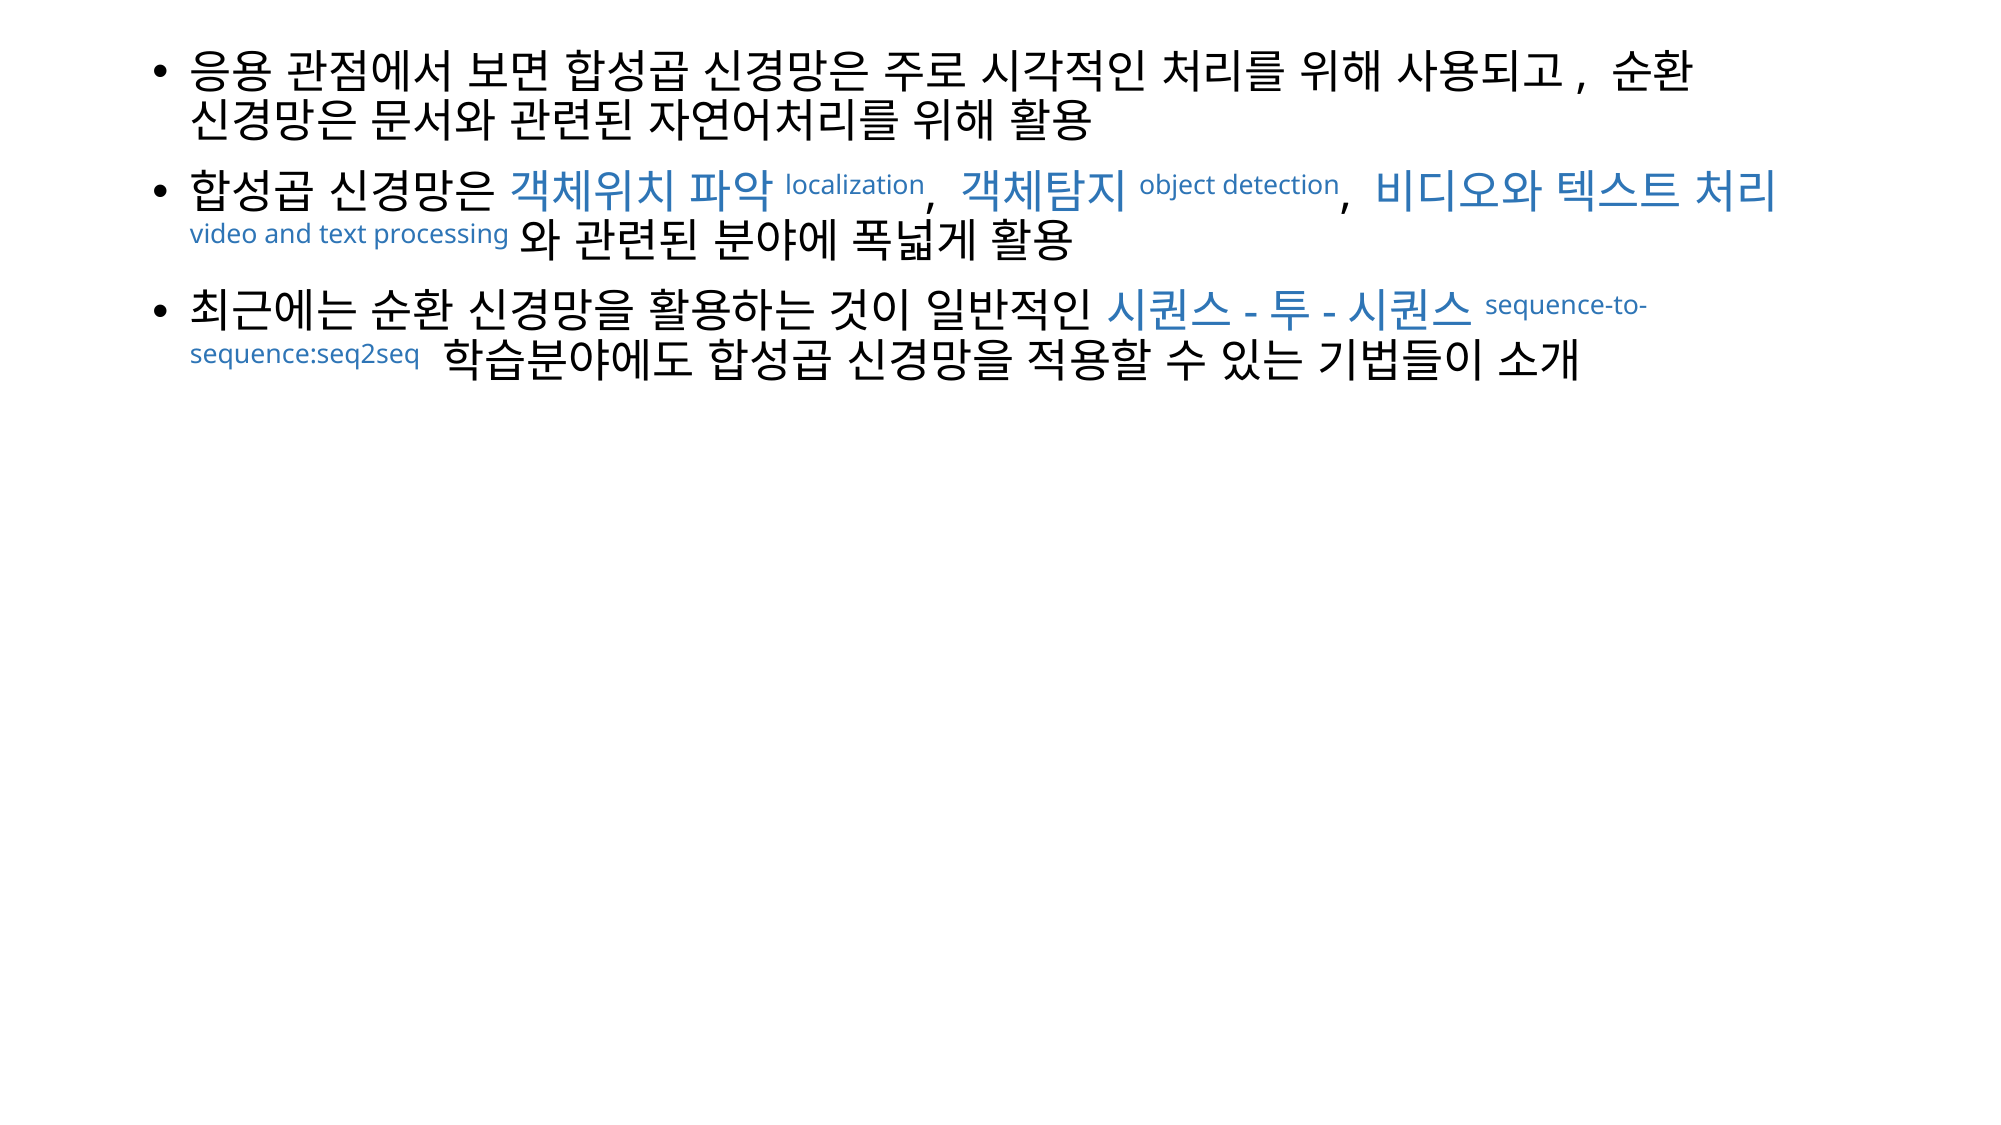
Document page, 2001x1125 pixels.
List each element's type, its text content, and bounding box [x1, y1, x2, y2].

list 응용 관점에서 보면 합성곱 신경망은 주로 시각적인 처리를 위해 사용되고, 순환 신경망은 문서와 관련된 자연어처리를 위해 활용 합성곱 신경망은 객체위치 파악localization, 객체탐지object detection, 비디오와 텍스트 처리video and text processing와 관련된 분야에 폭넓게 활용 최근에는 순환 신경망을 활용하는 것이 일반적인 시퀀스-투-시퀀스sequence-to-sequence:seq2seq 학습분야에도 합성곱 신경망을 적용할 수 있는 기법들이 소개 [137, 41, 1863, 1030]
